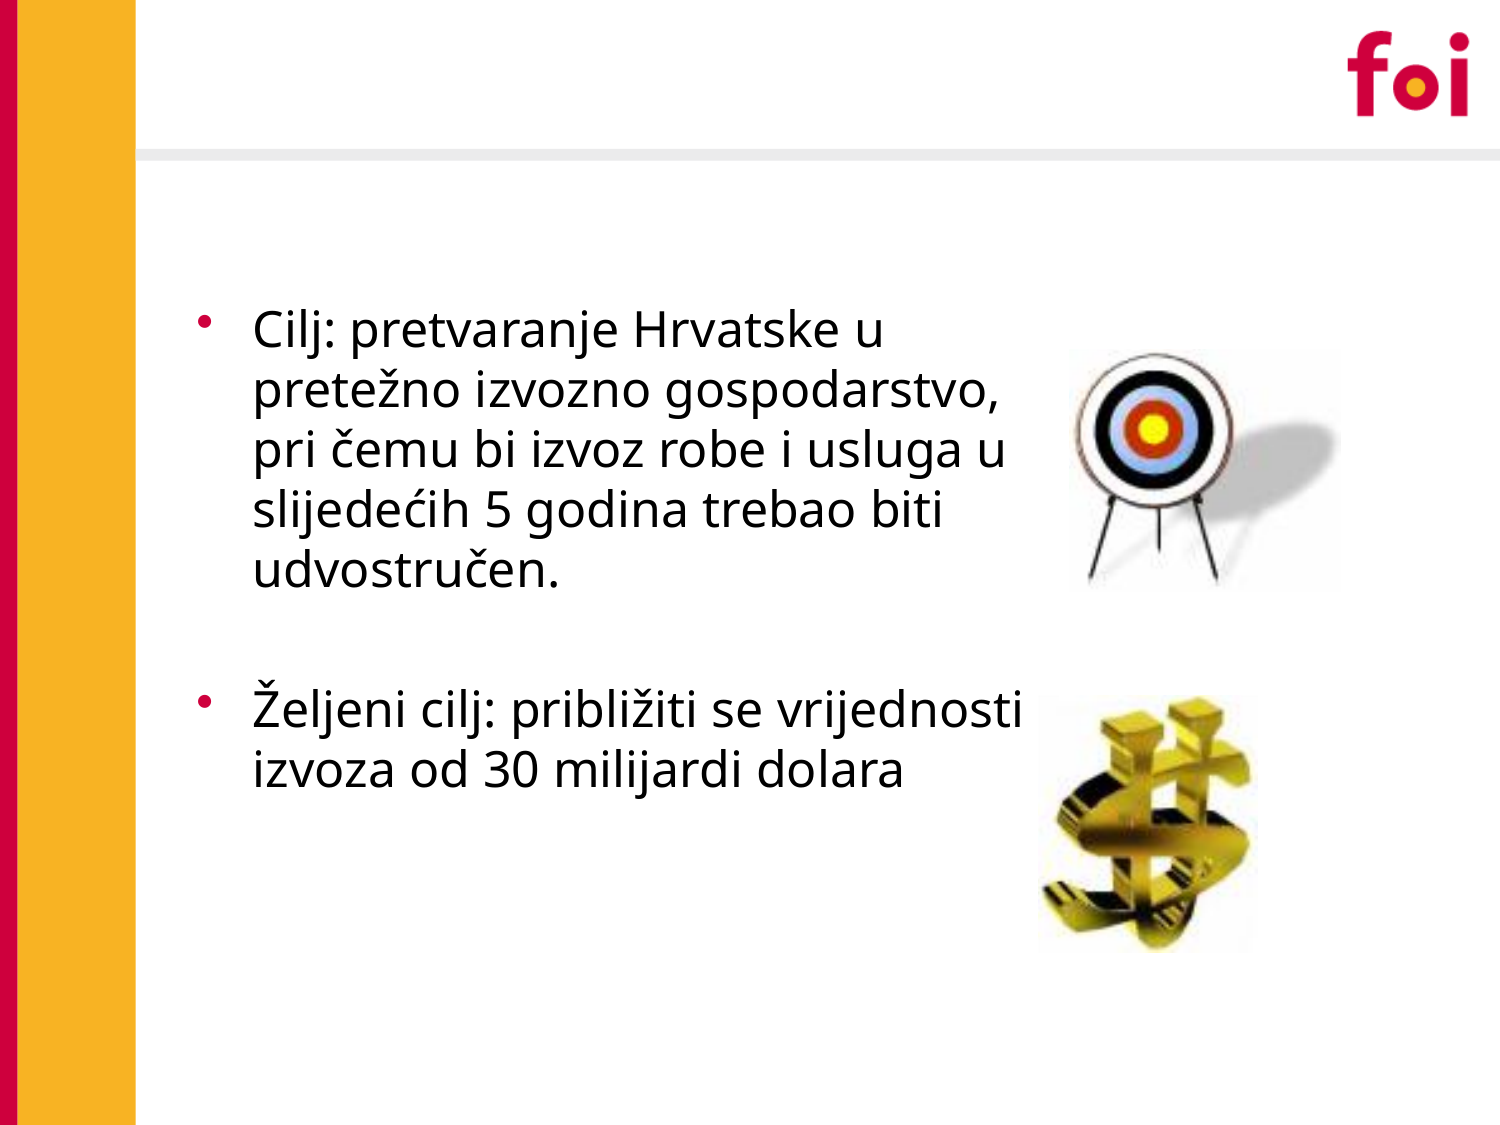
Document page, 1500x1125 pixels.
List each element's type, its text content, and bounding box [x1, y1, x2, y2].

list Cilj: pretvaranje Hrvatske u pretežno izvozno gospodarstvo, pri čemu bi izvoz robe i usluga u slijedećih 5 godina trebao biti udvostručen. Željeni cilj: približiti se vrijednosti izvoza od 30 milijardi dolara [181, 219, 1070, 964]
picture [1316, 0, 1500, 148]
picture [1038, 695, 1259, 953]
picture [1068, 349, 1341, 592]
